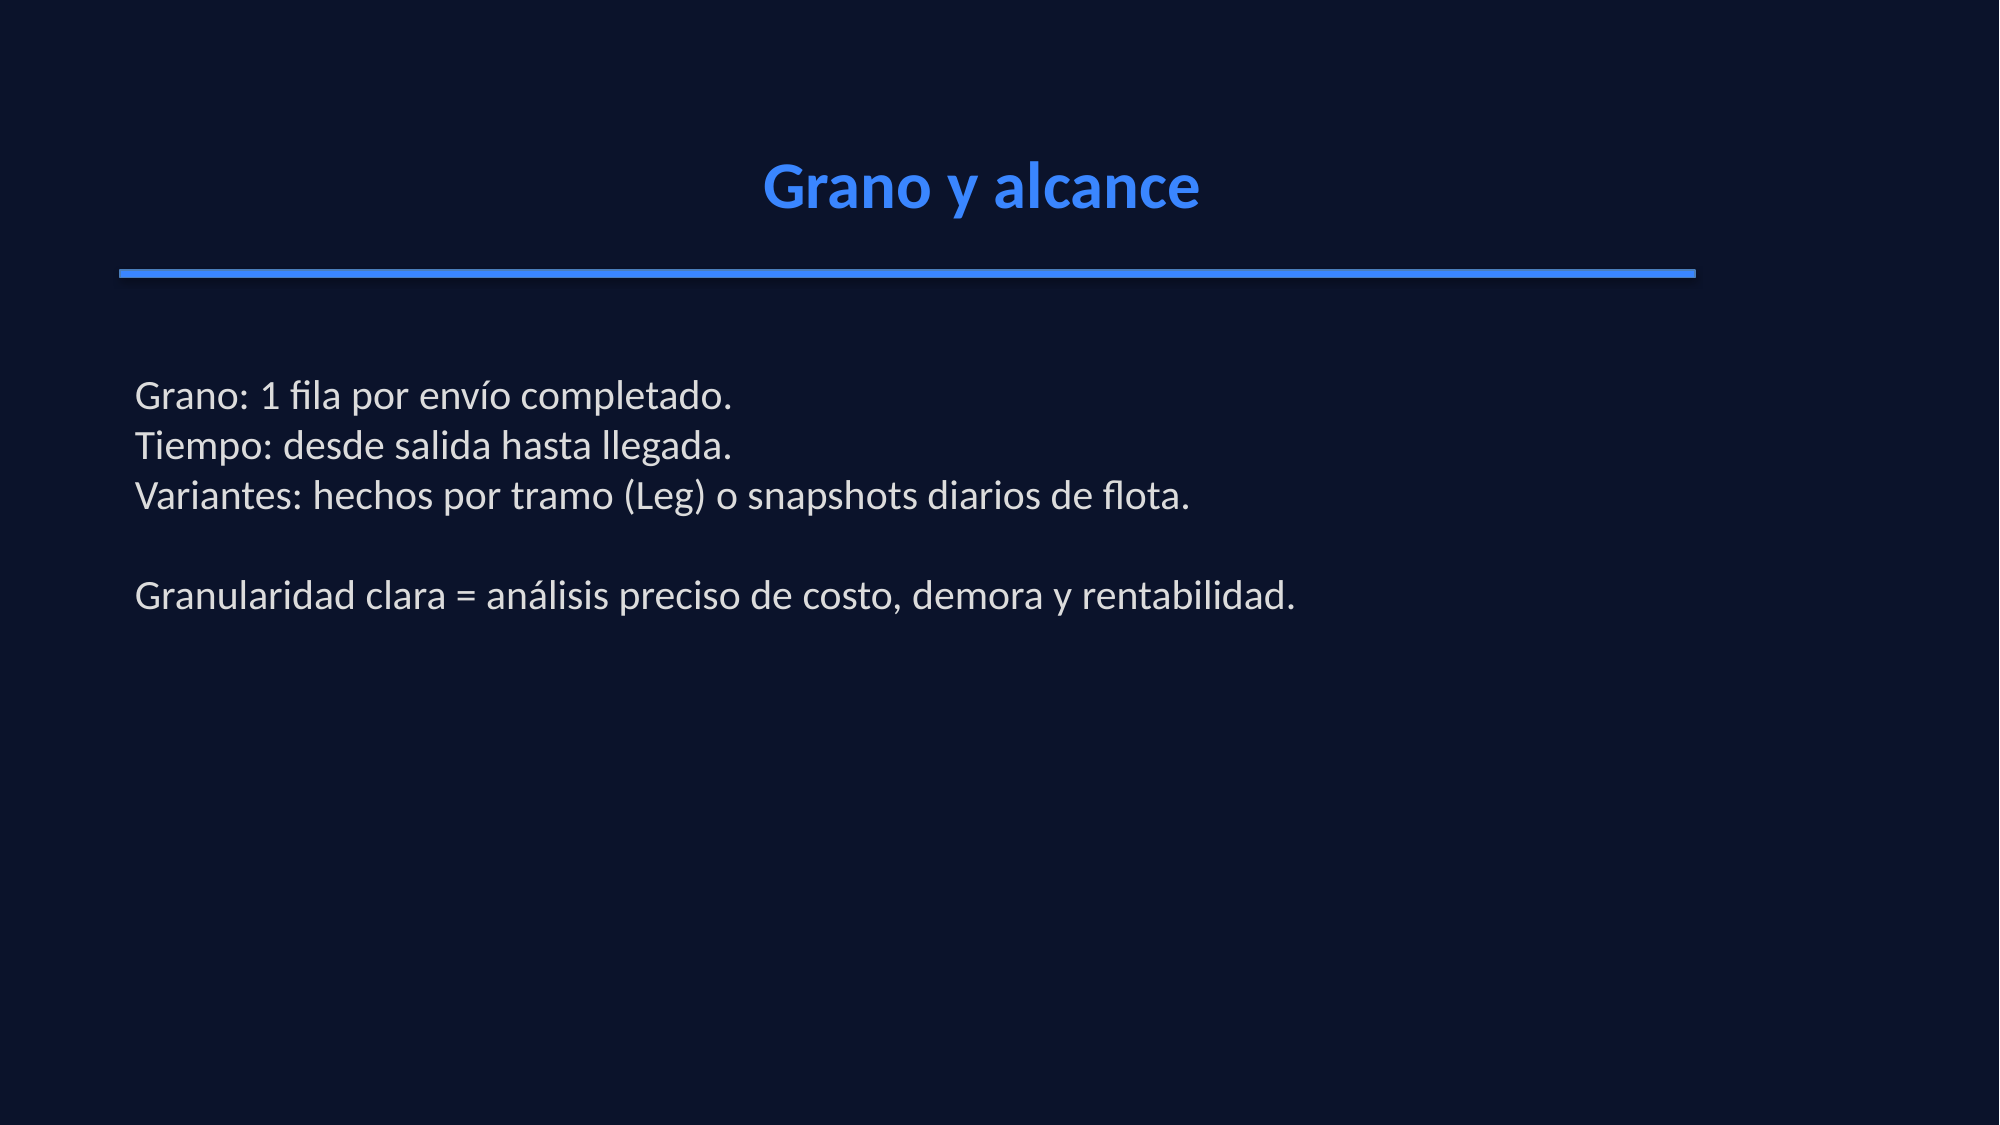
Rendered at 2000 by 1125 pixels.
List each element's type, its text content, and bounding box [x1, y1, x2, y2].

text_box [119, 269, 1696, 278]
text_box Grano y alcance [748, 89, 1217, 230]
text_box Grano: 1 fila por envío completado. Tiempo: desde salida hasta llegada. Variantes: hechos por tramo (Leg) o snapshots diarios de flota. Granularidad clara = análisis preciso de costo, demora y rentabilidad. [119, 314, 1845, 625]
